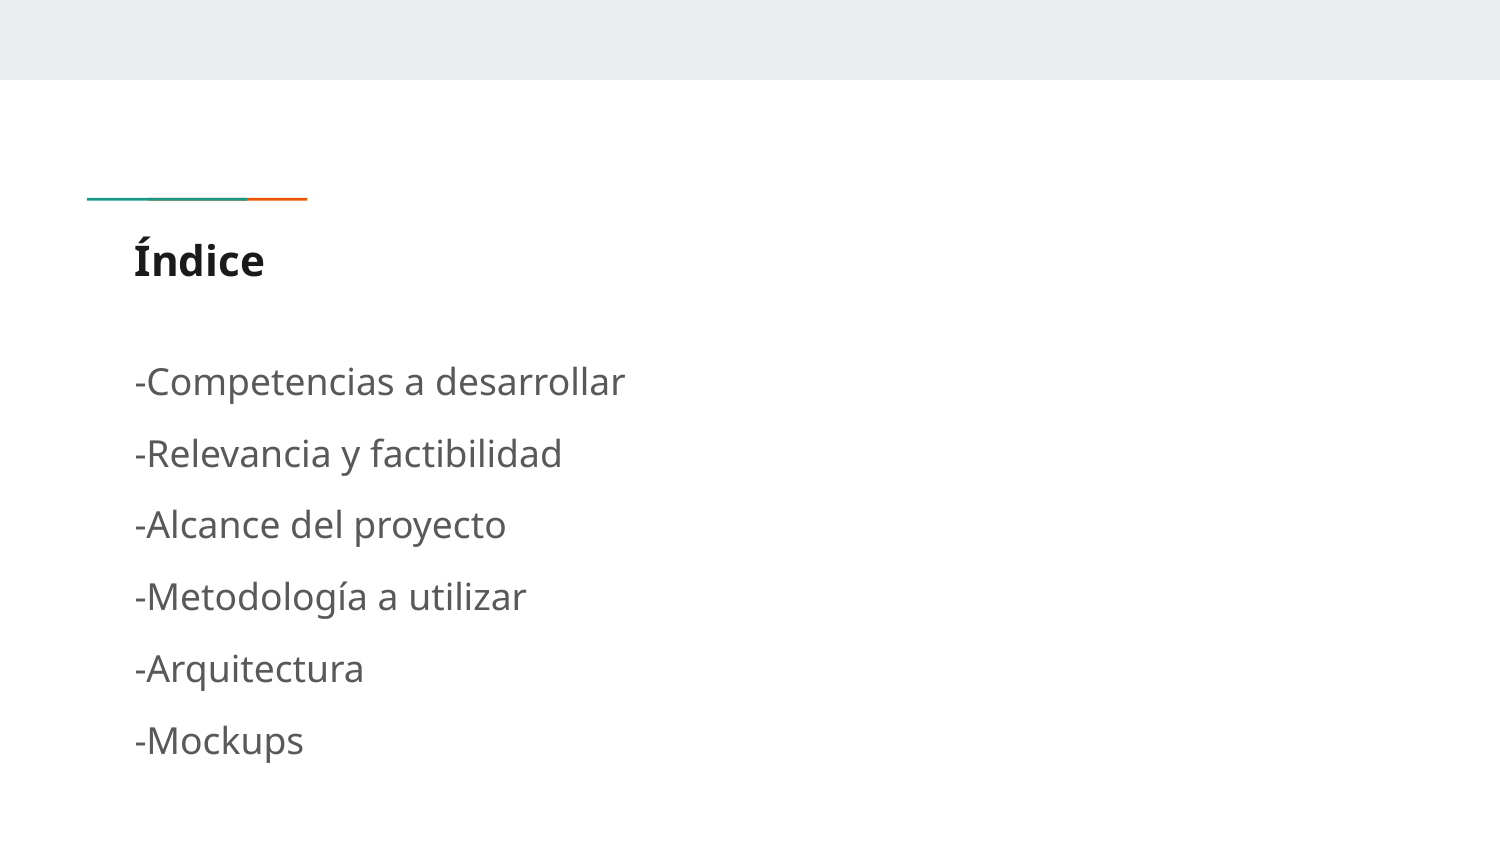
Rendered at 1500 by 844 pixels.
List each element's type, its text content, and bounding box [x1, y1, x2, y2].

list -Competencias a desarrollar -Relevancia y factibilidad -Alcance del proyecto -Metodología a utilizar -Arquitectura -Mockups [119, 341, 986, 838]
title Índice [119, 216, 1381, 305]
